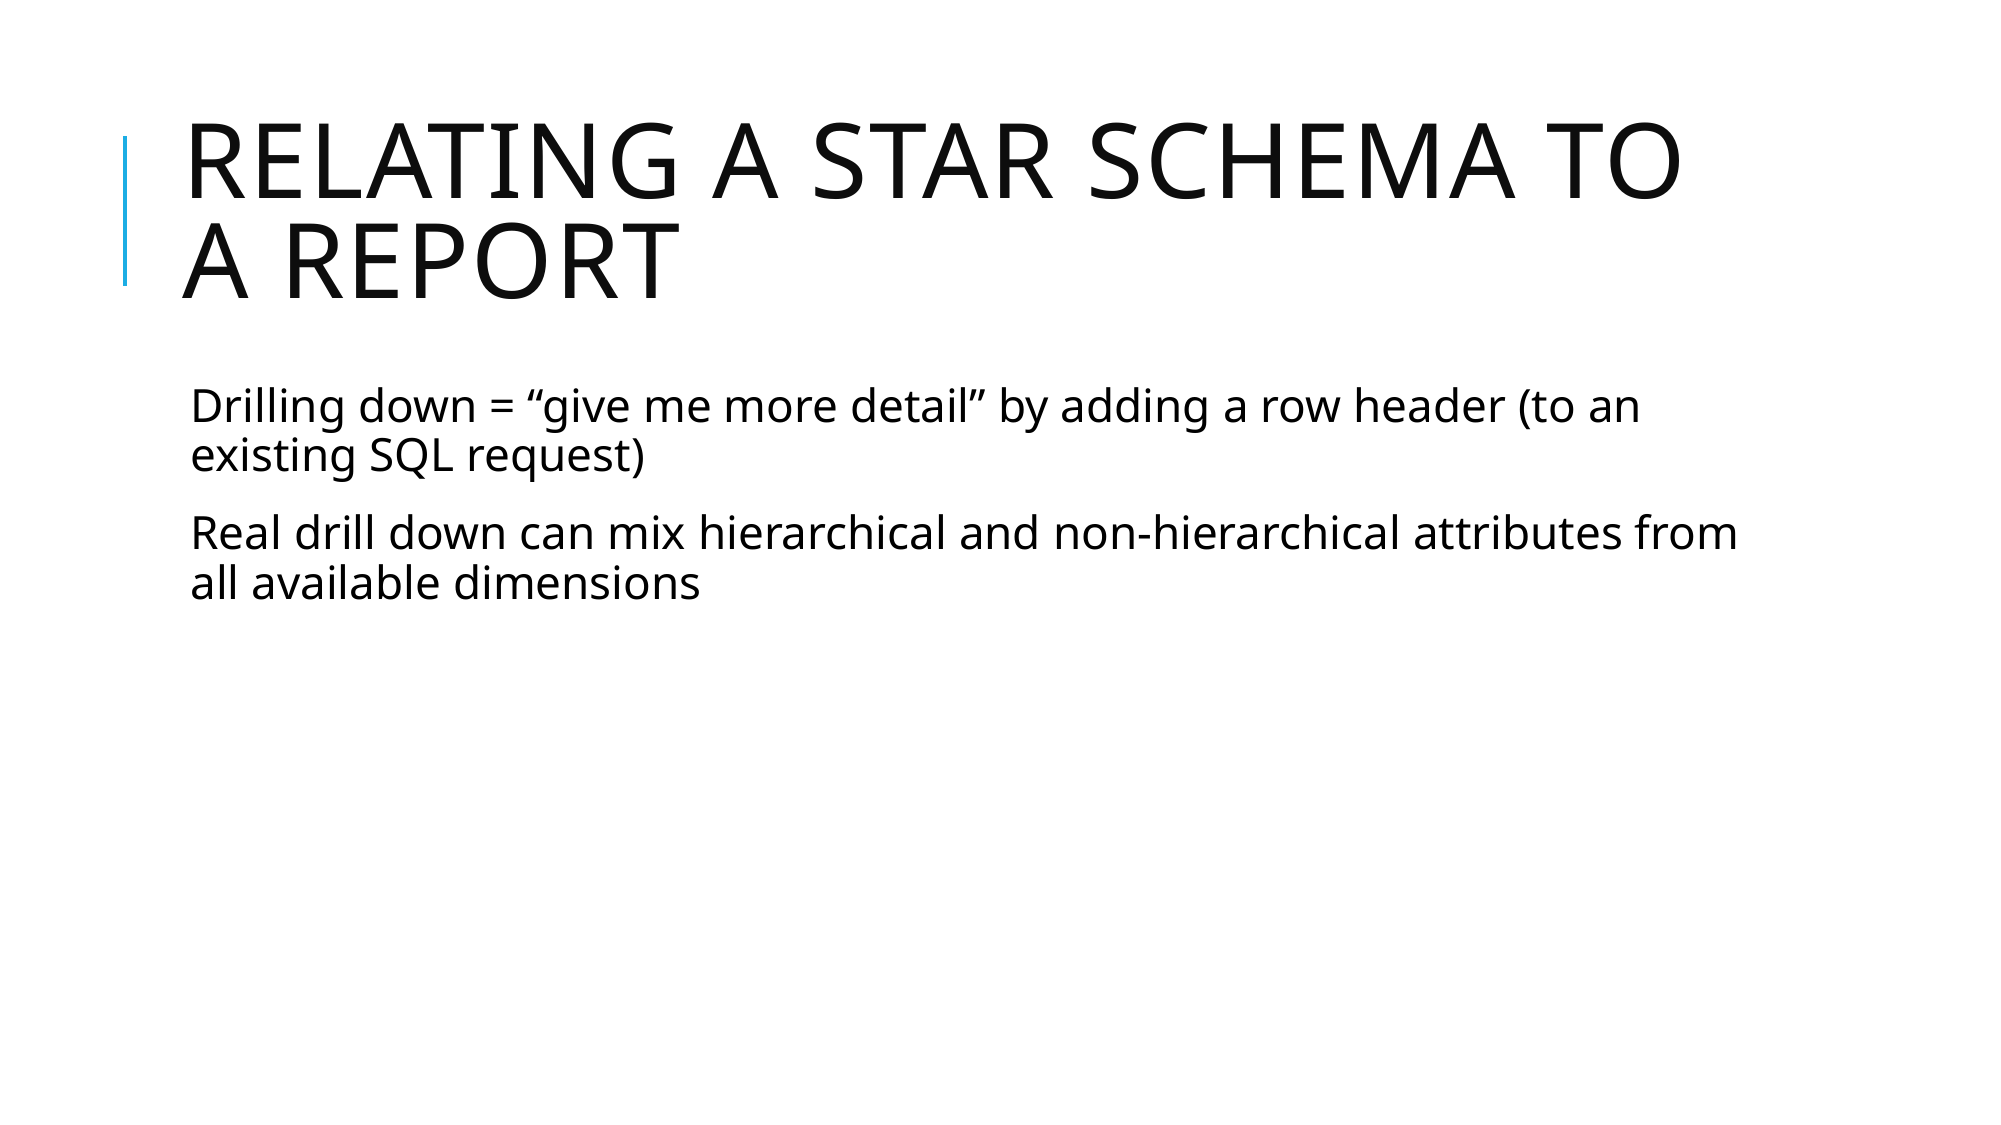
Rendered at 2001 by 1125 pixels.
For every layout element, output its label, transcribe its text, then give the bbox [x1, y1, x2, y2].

title Relating a Star Schema to a Report [168, 96, 1763, 342]
list Drilling down = “give me more detail” by adding a row header (to an existing SQL request) Real drill down can mix hierarchical and non-hierarchical attributes from all available dimensions [168, 375, 1763, 1035]
